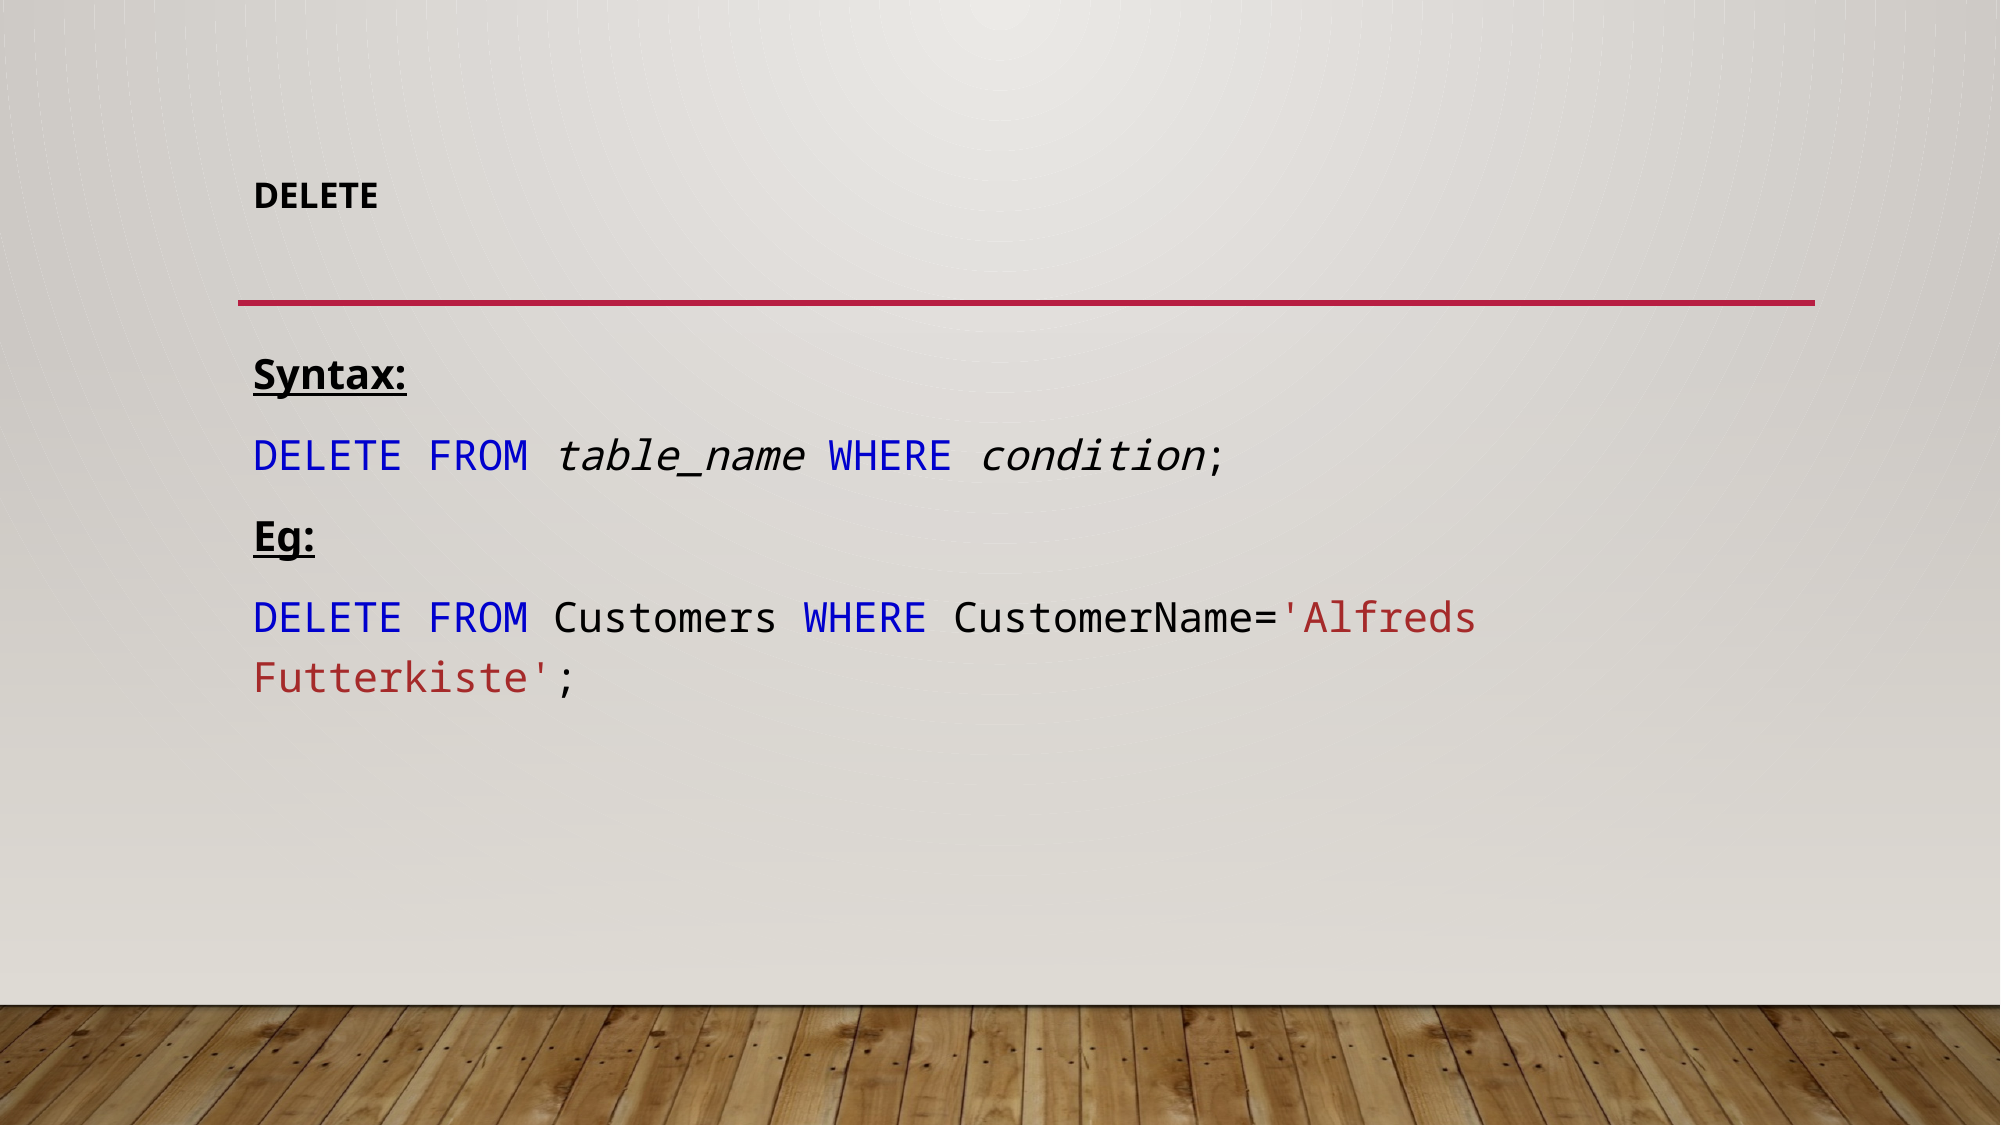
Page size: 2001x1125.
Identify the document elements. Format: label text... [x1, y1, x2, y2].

picture [0, 1005, 2000, 1125]
list Syntax: DELETE FROM table_name WHERE condition; Eg: DELETE FROM Customers WHERE CustomerName='Alfreds Futterkiste'; [238, 330, 1814, 897]
title DELETE [238, 131, 1814, 305]
